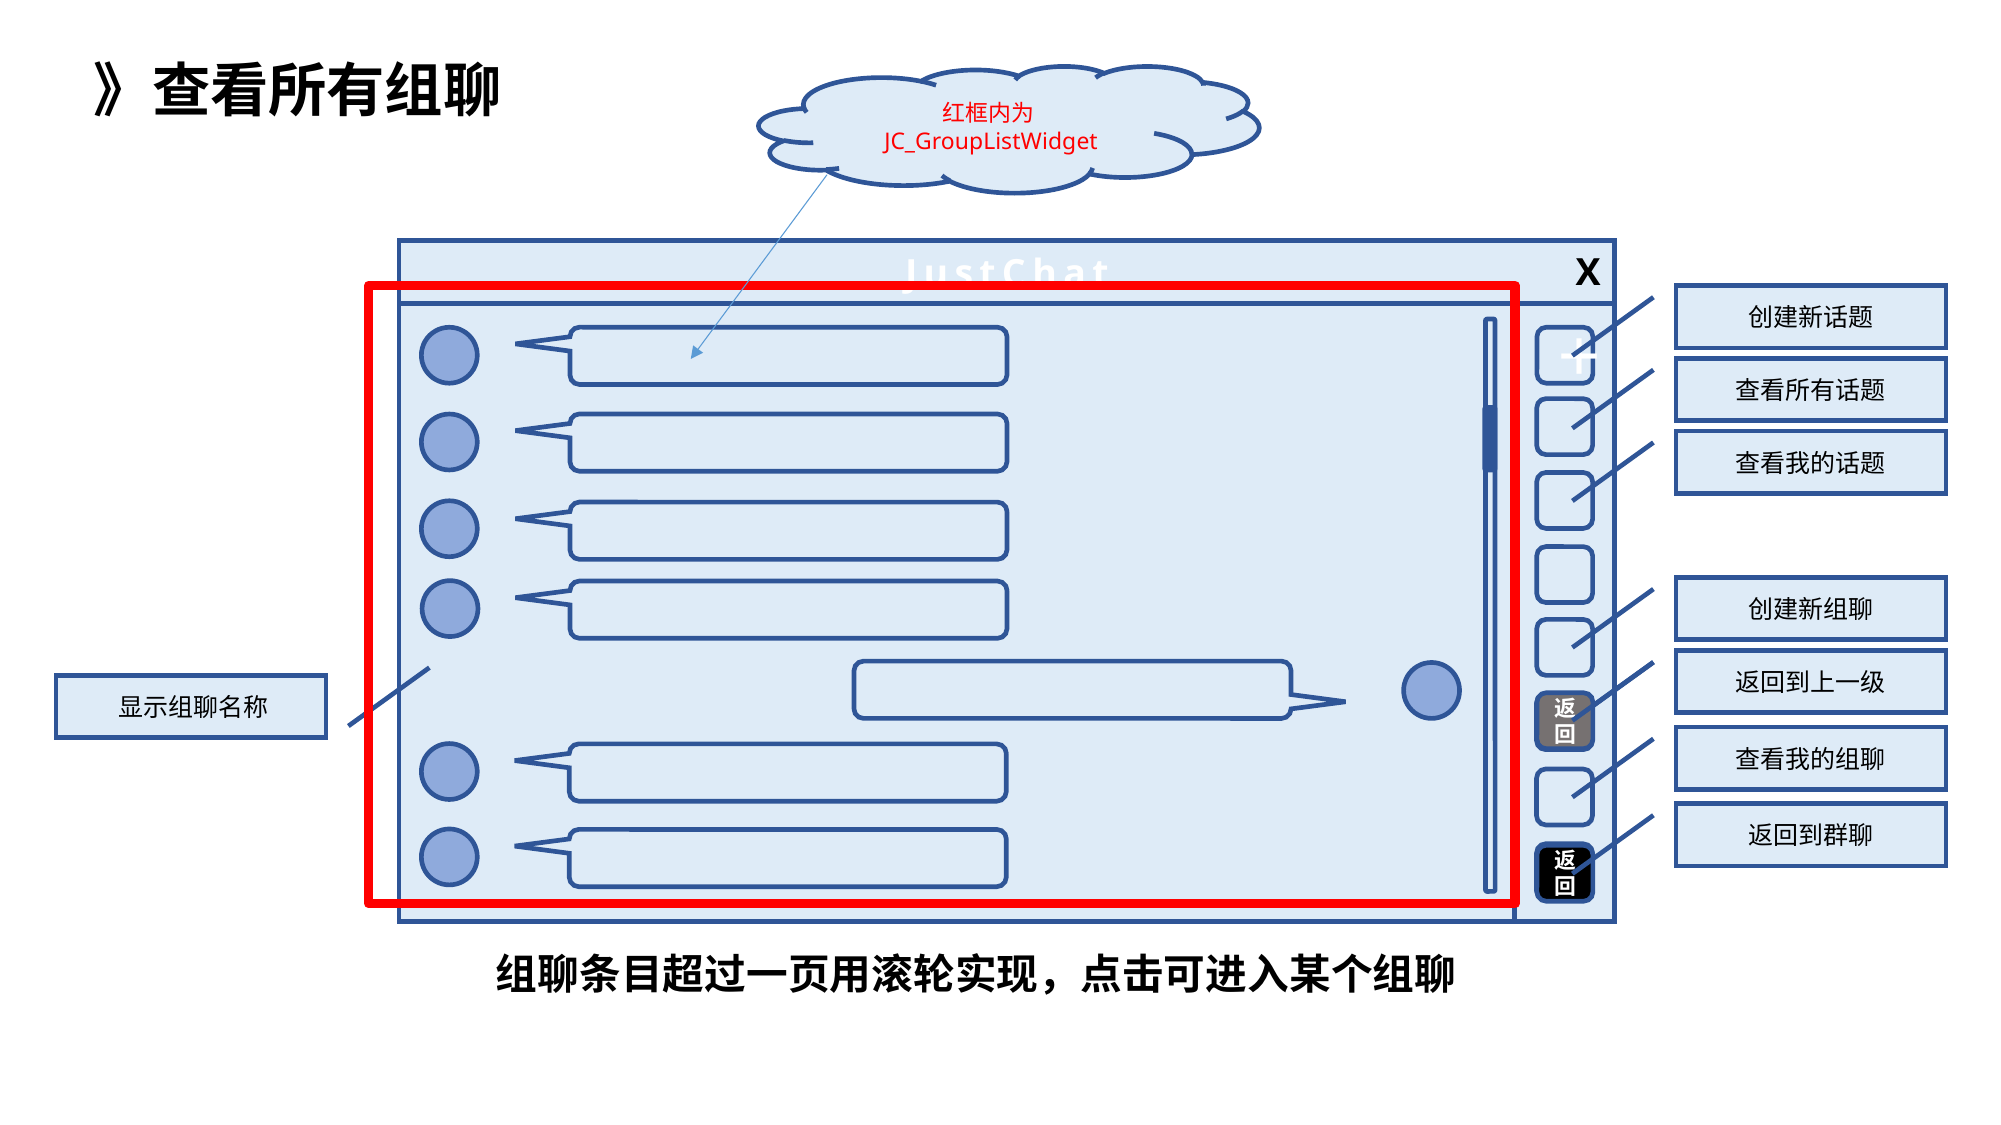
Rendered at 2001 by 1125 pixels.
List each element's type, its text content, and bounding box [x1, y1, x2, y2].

text_box 查看我的话题 [1571, 441, 1655, 502]
text_box 创建新组聊 [1675, 576, 1947, 641]
text_box 返回到群聊 [1571, 814, 1655, 875]
text_box [1535, 767, 1594, 826]
text_box 查看我的组聊 [1675, 726, 1947, 790]
text_box 查看所有话题 [1571, 369, 1655, 430]
text_box 查看我的组聊 [1571, 737, 1655, 799]
text_box 返回到上一级 [1675, 649, 1947, 714]
text_box JustChat [828, 239, 1616, 304]
text_box [1516, 304, 1616, 923]
text_box [1535, 545, 1594, 604]
text_box JustChat [398, 239, 690, 285]
text_box [1535, 618, 1594, 677]
text_box 创建新组聊 [1571, 588, 1655, 649]
text_box [368, 285, 1516, 904]
text_box ＋ [1535, 326, 1594, 385]
text_box 组聊条目超过一页用滚轮实现，点击可进入某个组聊 [481, 940, 1497, 1006]
text_box 创建新话题 [1571, 296, 1655, 357]
text_box [347, 710, 368, 727]
text_box 》查看所有组聊 [79, 45, 611, 131]
text_box [1535, 397, 1594, 456]
text_box 返回 [1535, 844, 1594, 903]
text_box X [1560, 240, 1616, 300]
text_box 返回 [1535, 691, 1594, 750]
text_box 创建新话题 [1675, 285, 1947, 349]
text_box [690, 174, 828, 359]
text_box 返回到群聊 [1675, 803, 1947, 867]
text_box 红框内为JC_GroupListWidget [757, 65, 1261, 195]
text_box 查看所有话题 [1675, 357, 1947, 422]
text_box [398, 904, 1516, 923]
text_box 返回到上一级 [1571, 661, 1655, 722]
text_box [55, 674, 327, 739]
text_box [1535, 471, 1594, 530]
text_box 显示组聊名称 [103, 684, 294, 729]
text_box 查看我的话题 [1675, 430, 1947, 494]
